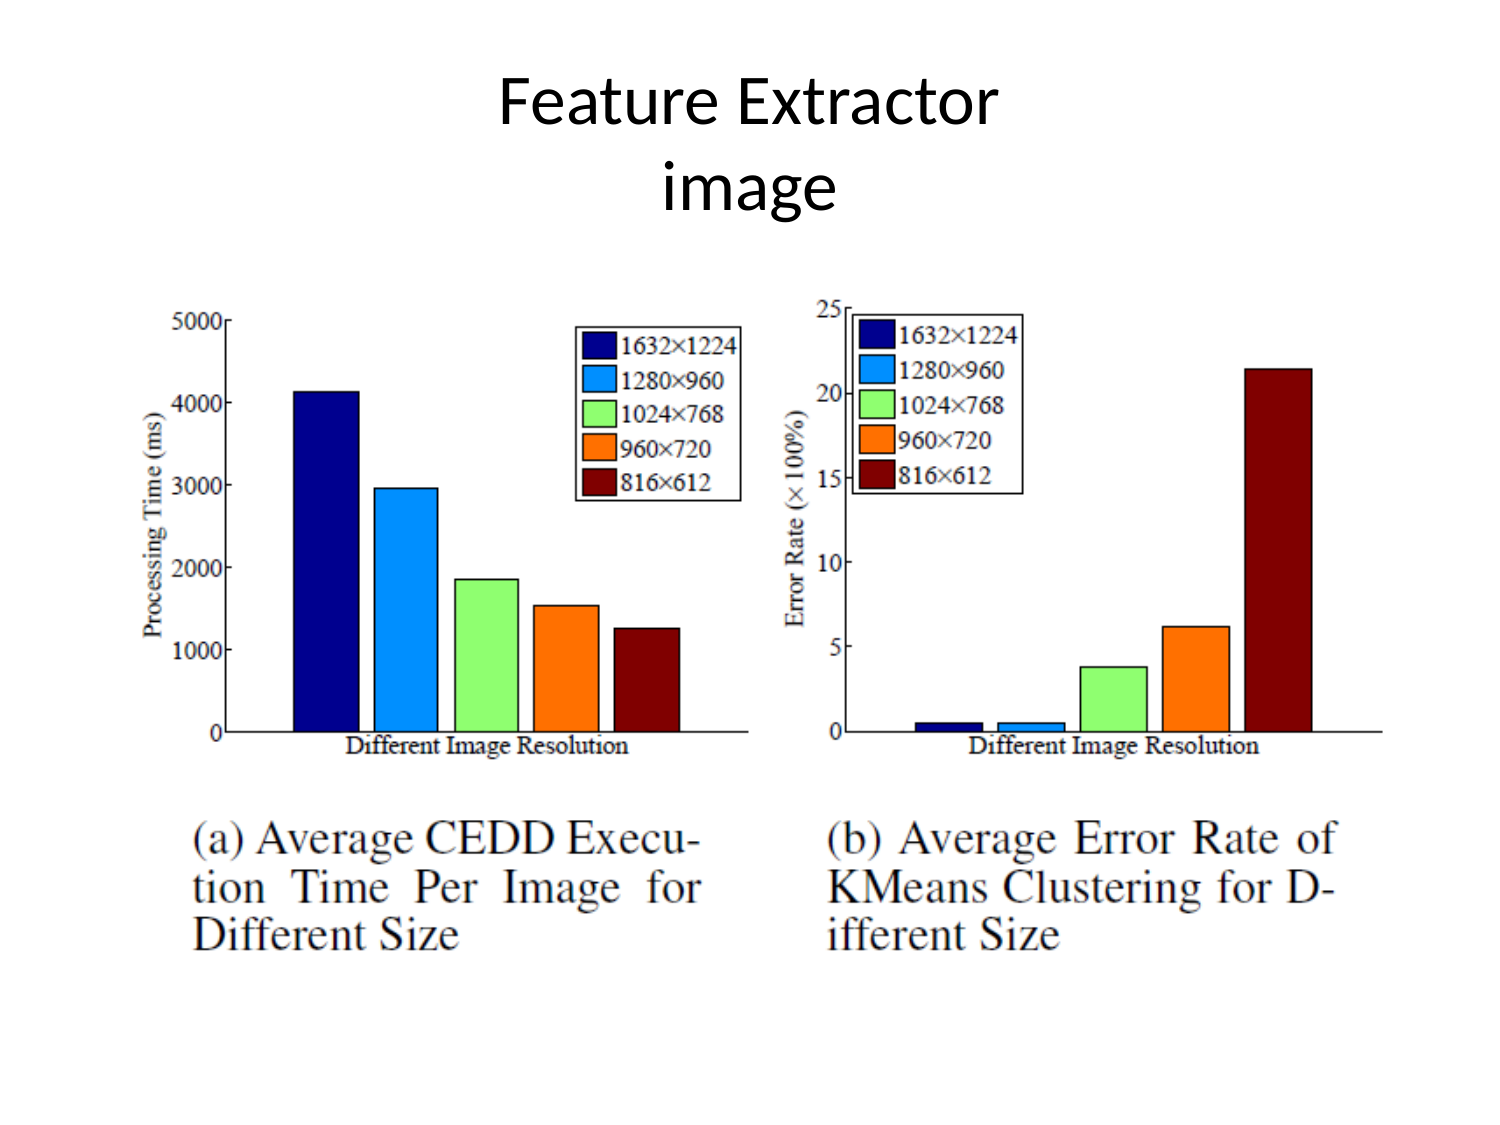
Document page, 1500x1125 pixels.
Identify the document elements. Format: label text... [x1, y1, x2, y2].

title Feature Extractor image [75, 45, 1425, 233]
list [99, 274, 1411, 976]
